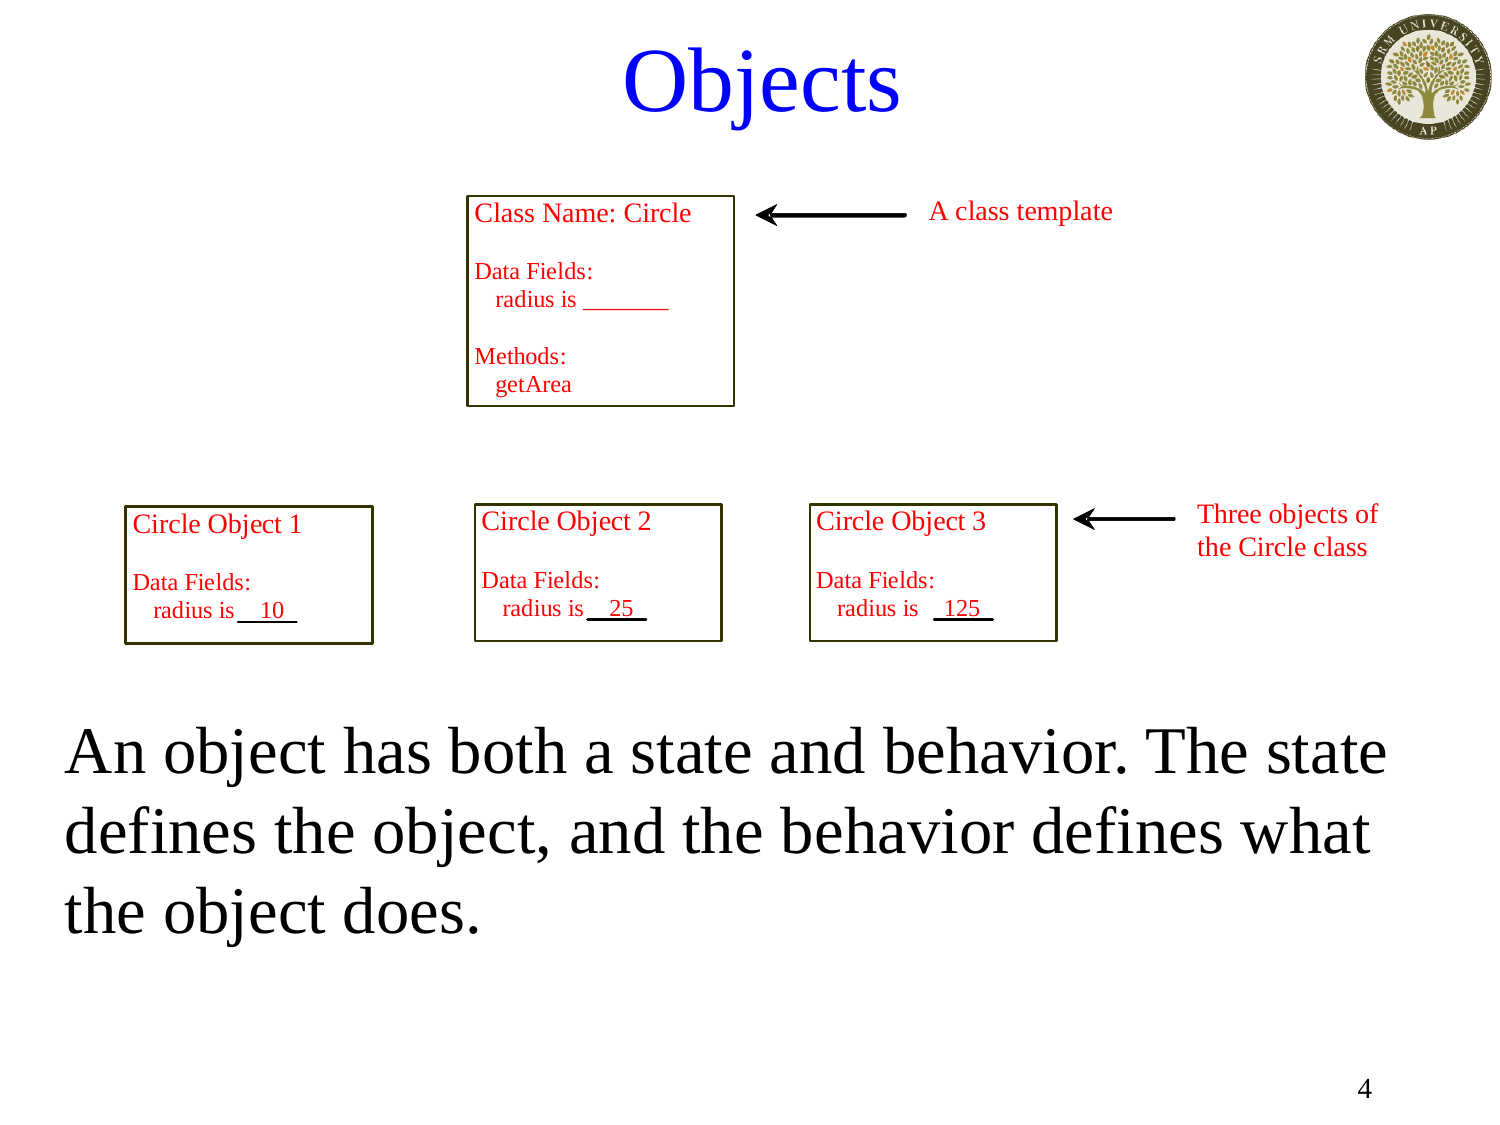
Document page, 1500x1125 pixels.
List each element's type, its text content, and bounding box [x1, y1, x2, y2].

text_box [63, 171, 1425, 655]
picture [1362, 1, 1499, 141]
text_box An object has both a state and behavior. The state defines the object, and the behavior defines what the object does. [49, 699, 1475, 955]
slide_number 4 [1074, 1049, 1388, 1125]
title Objects [125, 24, 1400, 125]
